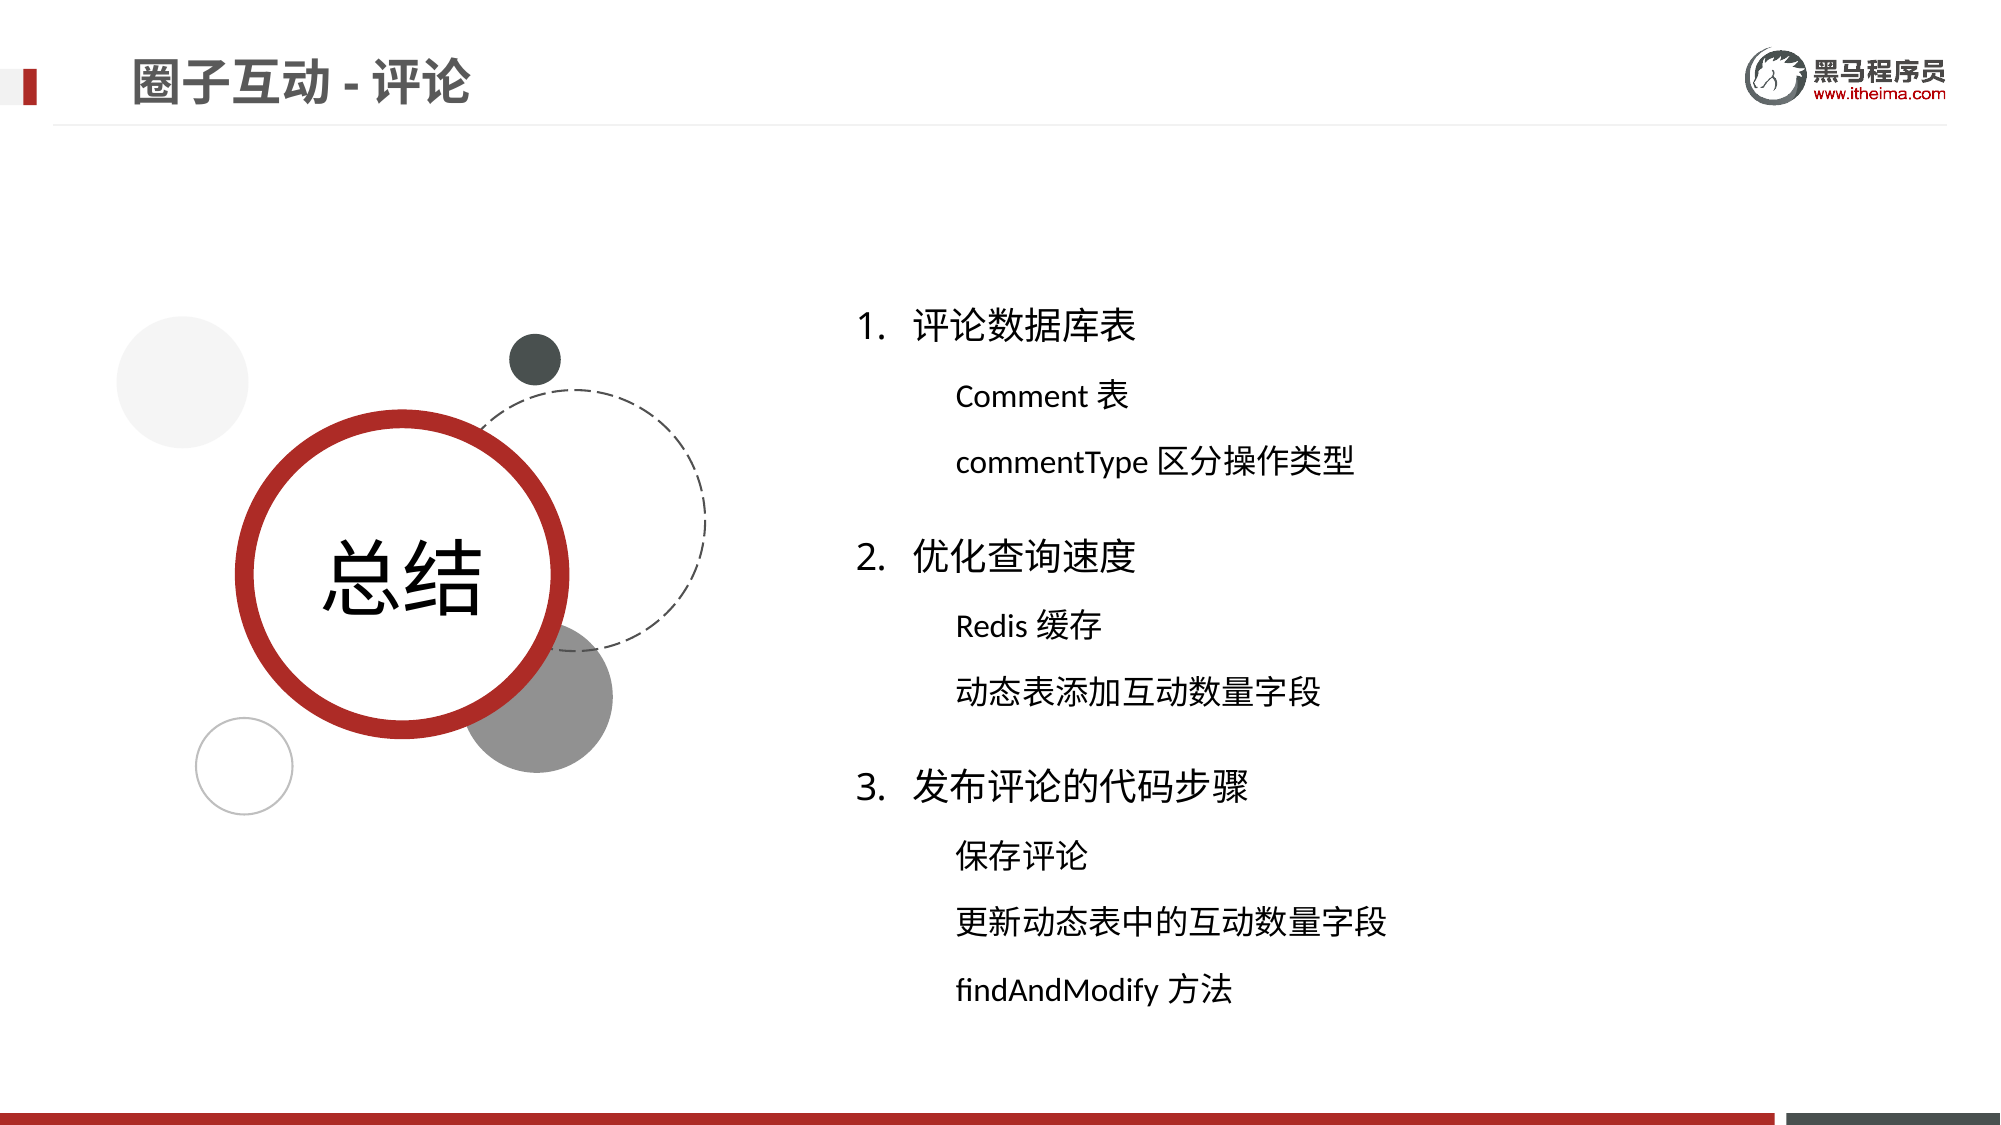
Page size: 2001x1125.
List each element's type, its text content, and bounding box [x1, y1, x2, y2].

list 评论数据库表 Comment表 commentType区分操作类型 优化查询速度 Redis缓存 动态表添加互动数量字段 发布评论的代码步骤 保存评论 更新动态表中的互动数量字段 findAndModify方法 [841, 239, 1786, 1025]
title 圈子互动-评论 [116, 38, 1556, 124]
picture [1744, 46, 1946, 106]
